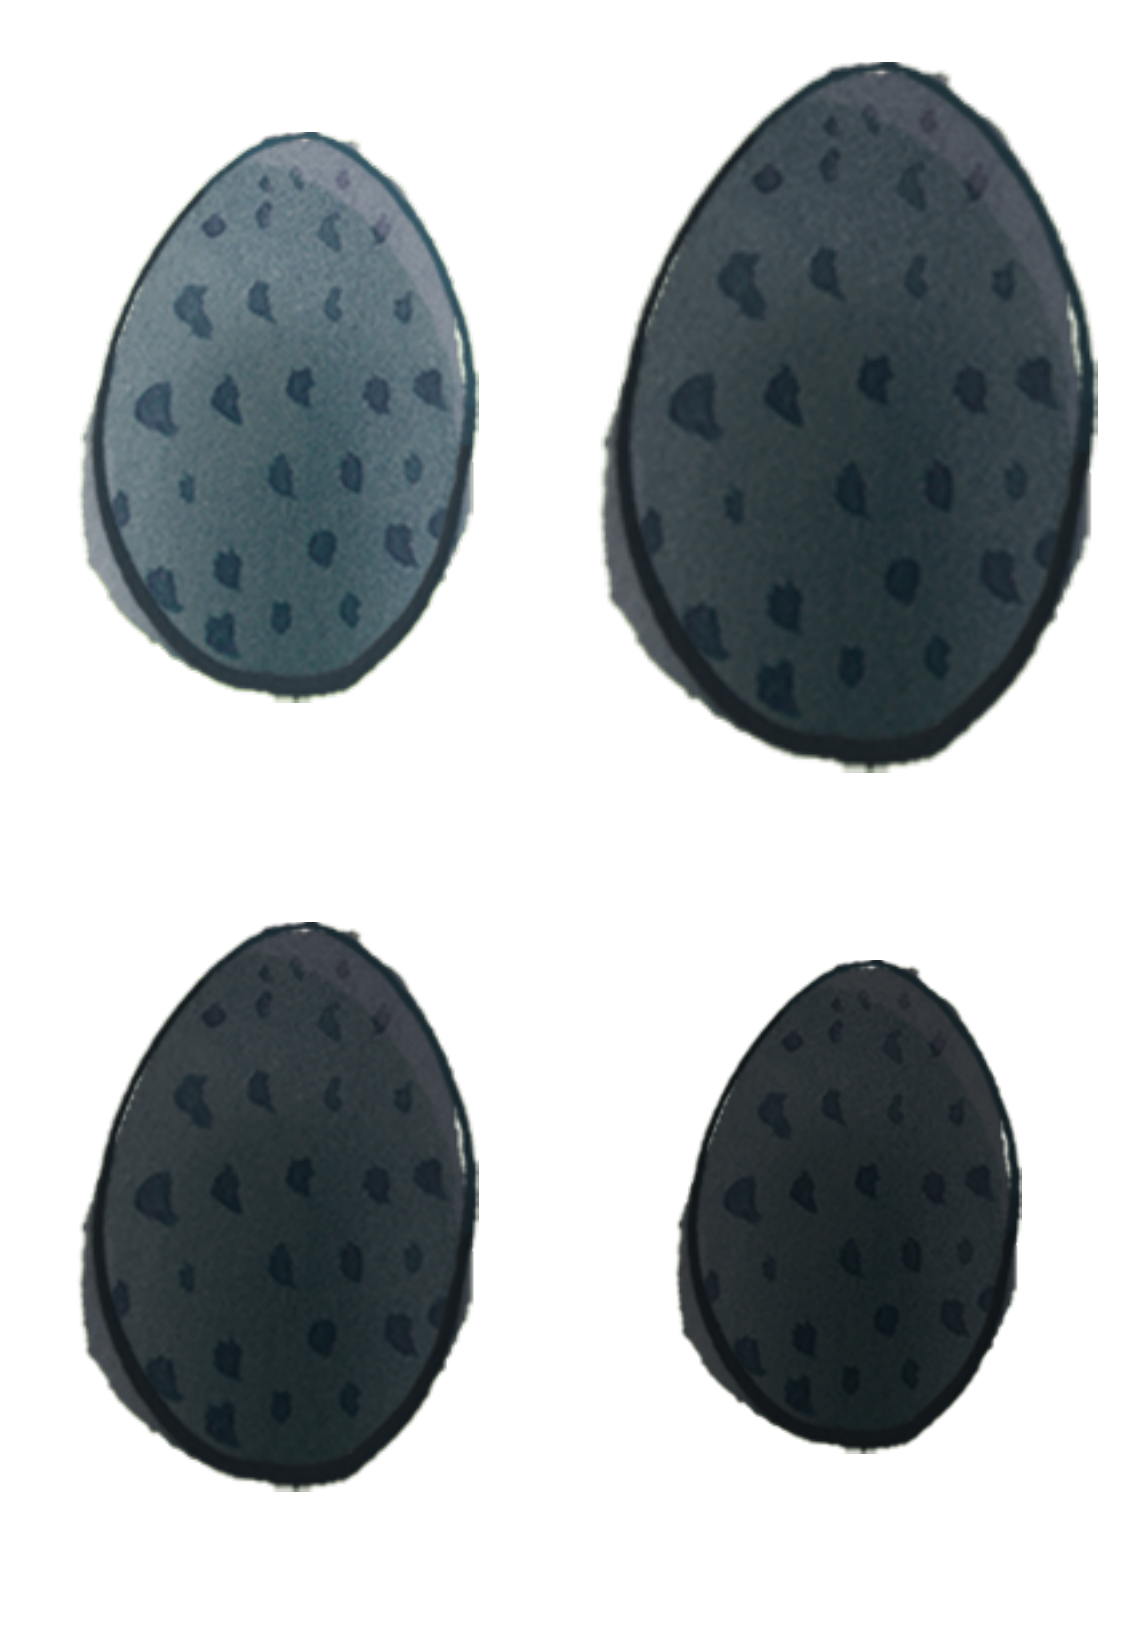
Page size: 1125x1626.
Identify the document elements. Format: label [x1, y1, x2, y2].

picture [76, 922, 479, 1492]
picture [673, 960, 1022, 1455]
picture [76, 132, 479, 703]
picture [596, 62, 1098, 773]
